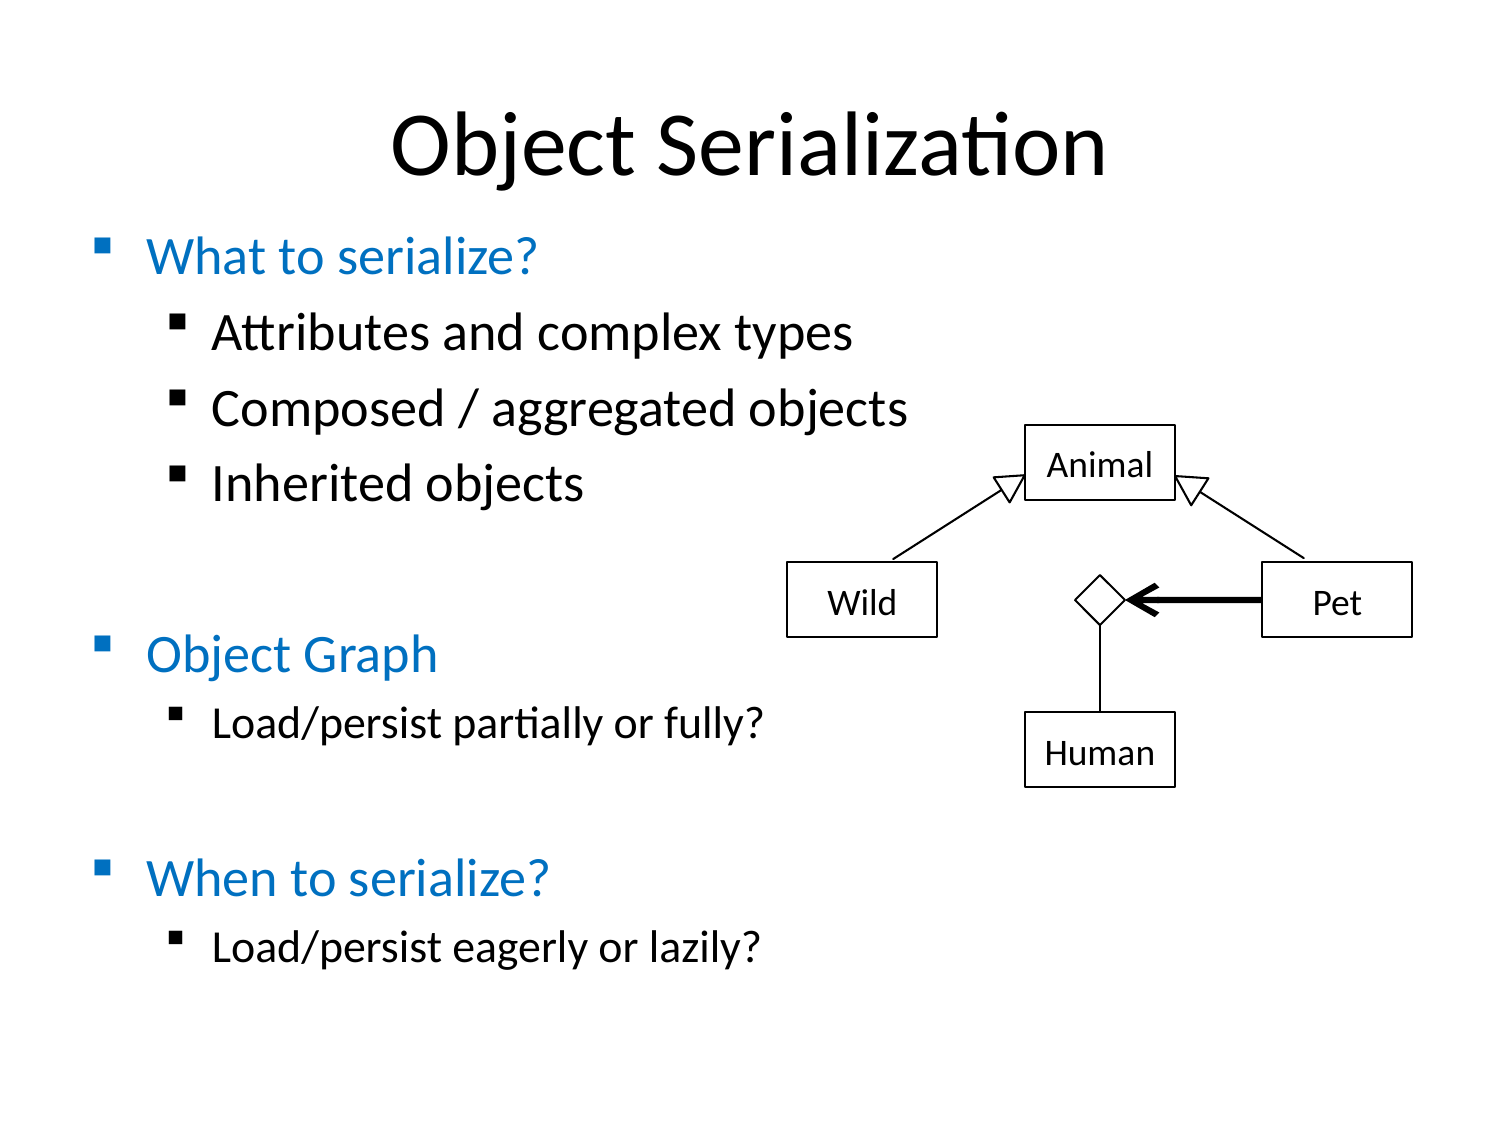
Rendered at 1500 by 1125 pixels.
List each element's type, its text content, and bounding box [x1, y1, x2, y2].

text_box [787, 424, 1413, 788]
title Object Serialization [75, 45, 1425, 212]
list What to serialize? Attributes and complex types Composed / aggregated objects Inherited objects Object Graph Load/persist partially or fully? When to serialize? Load/persist eagerly or lazily? [75, 212, 1425, 1050]
